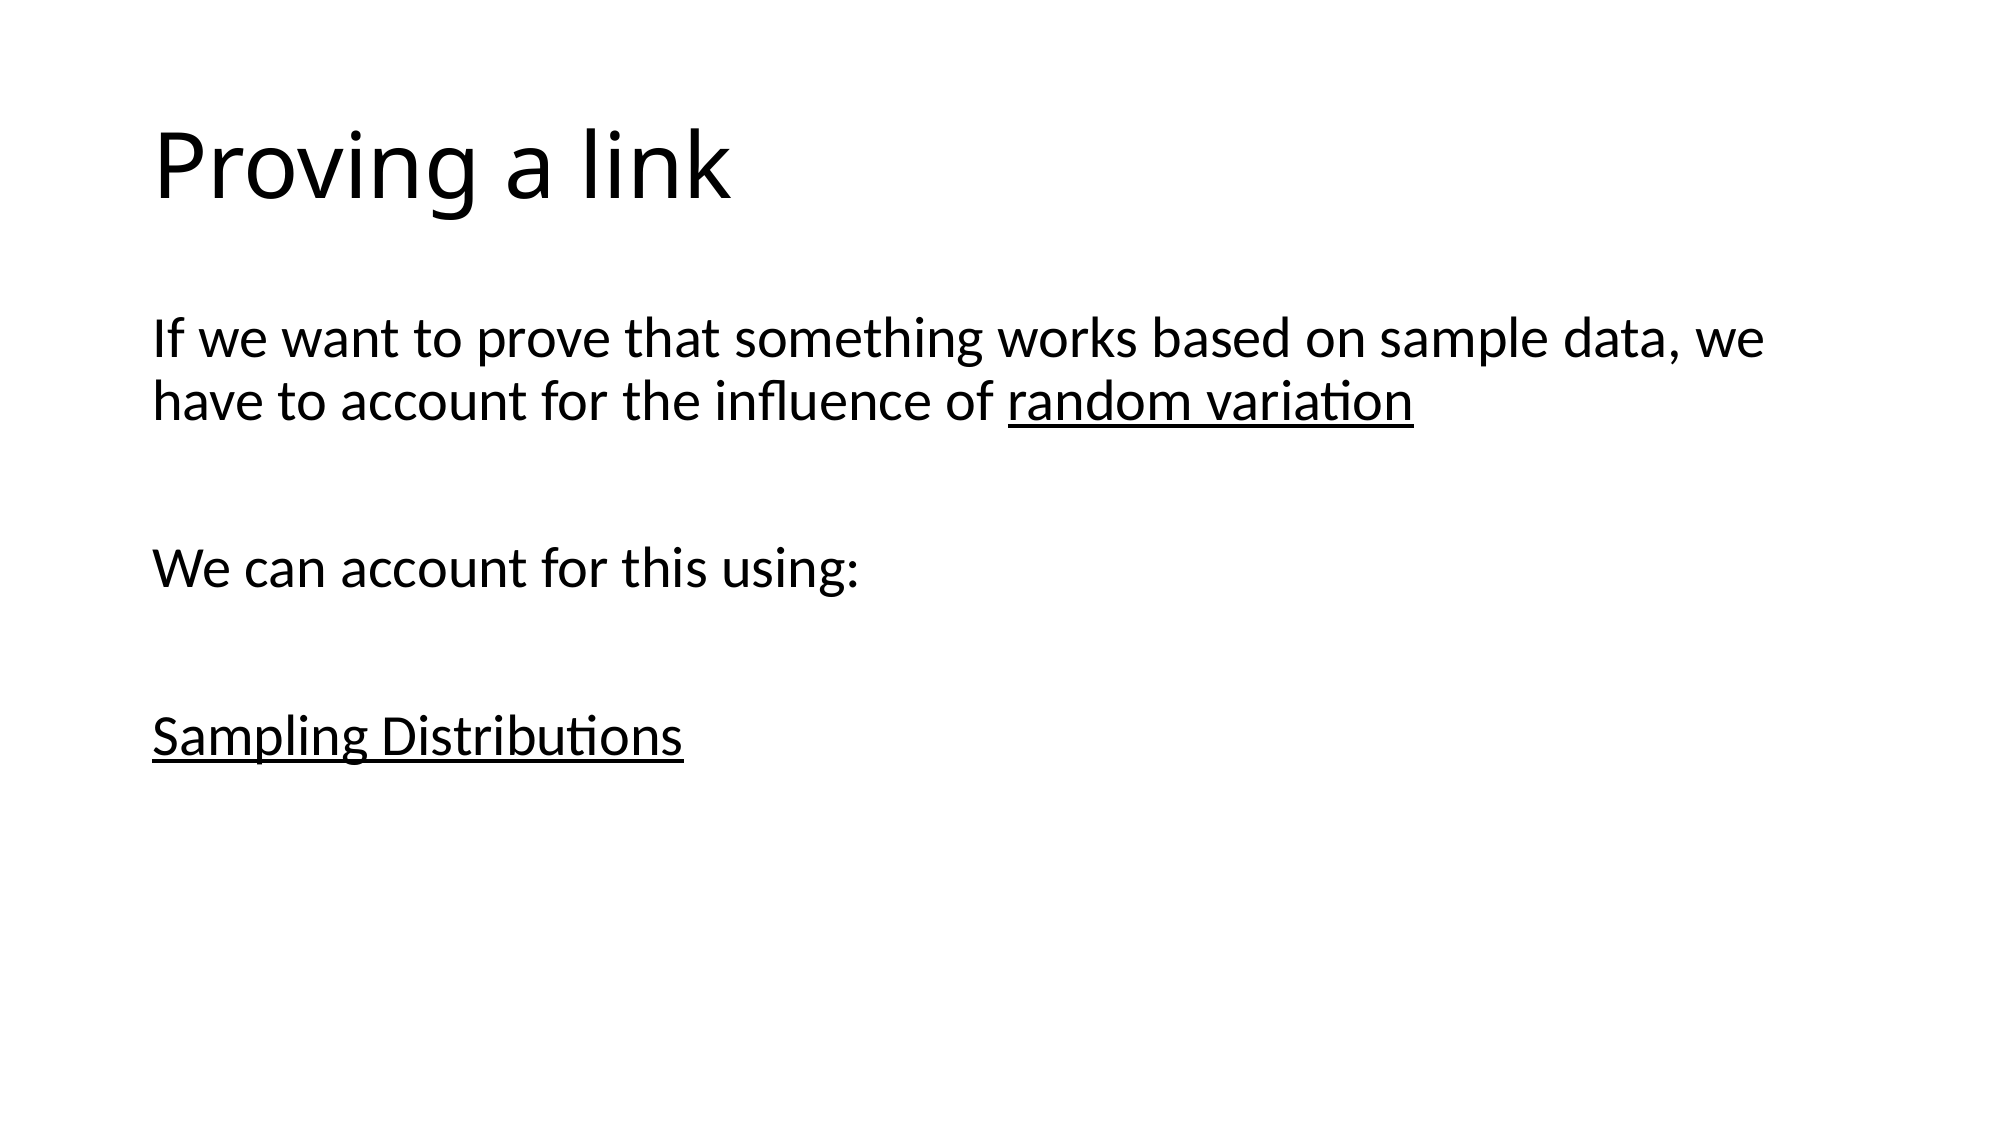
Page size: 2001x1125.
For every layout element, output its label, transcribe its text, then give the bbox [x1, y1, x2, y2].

list If we want to prove that something works based on sample data, we have to account for the influence of random variation We can account for this using: Sampling Distributions [137, 299, 1863, 1014]
title Proving a link [137, 59, 1863, 278]
